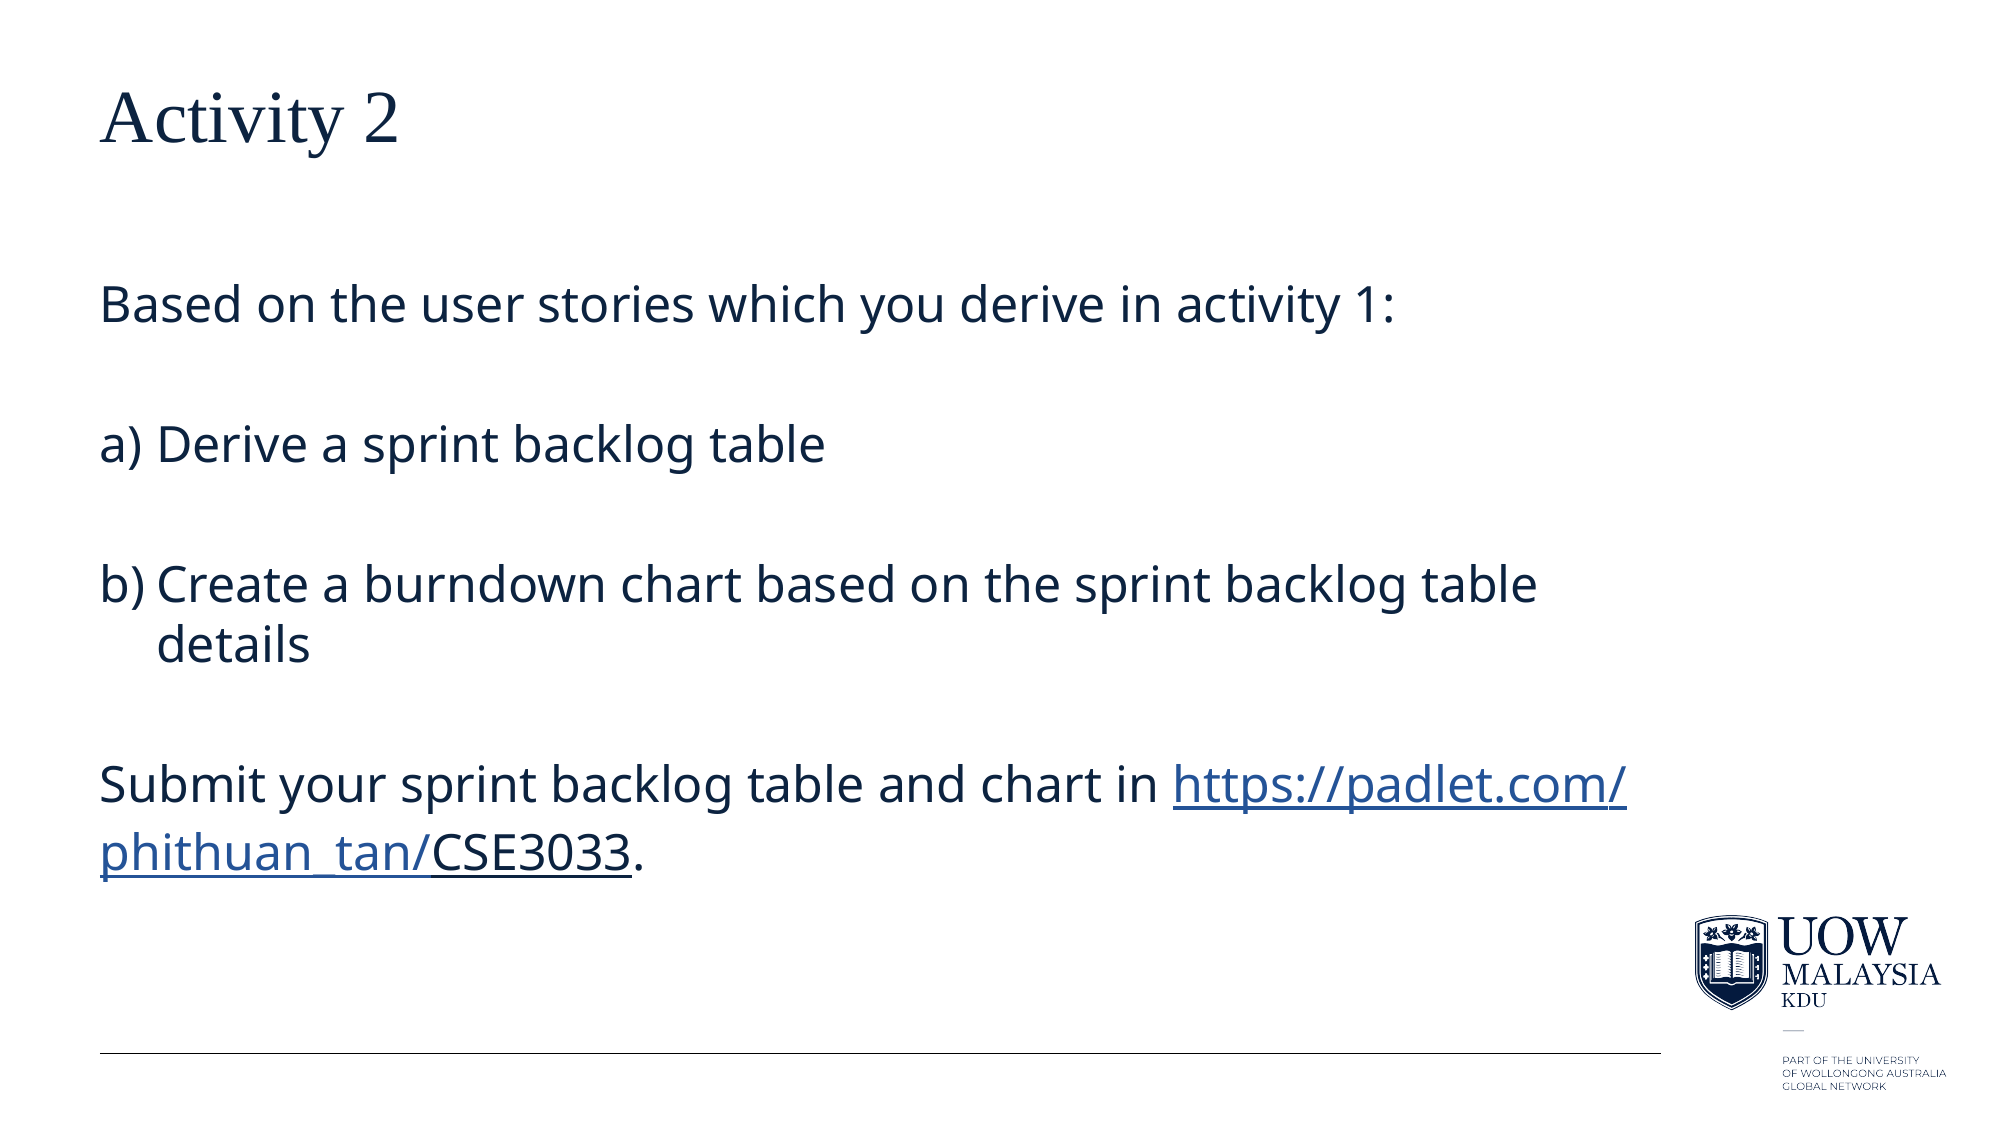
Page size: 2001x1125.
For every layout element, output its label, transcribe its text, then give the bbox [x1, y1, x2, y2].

list Based on the user stories which you derive in activity 1: Derive a sprint backlog table Create a burndown chart based on the sprint backlog table details Submit your sprint backlog table and chart in https://padlet.com/phithuan_tan/CSE3033. [99, 272, 1693, 914]
picture [1695, 915, 1947, 1091]
title Activity 2 [99, 67, 1661, 207]
